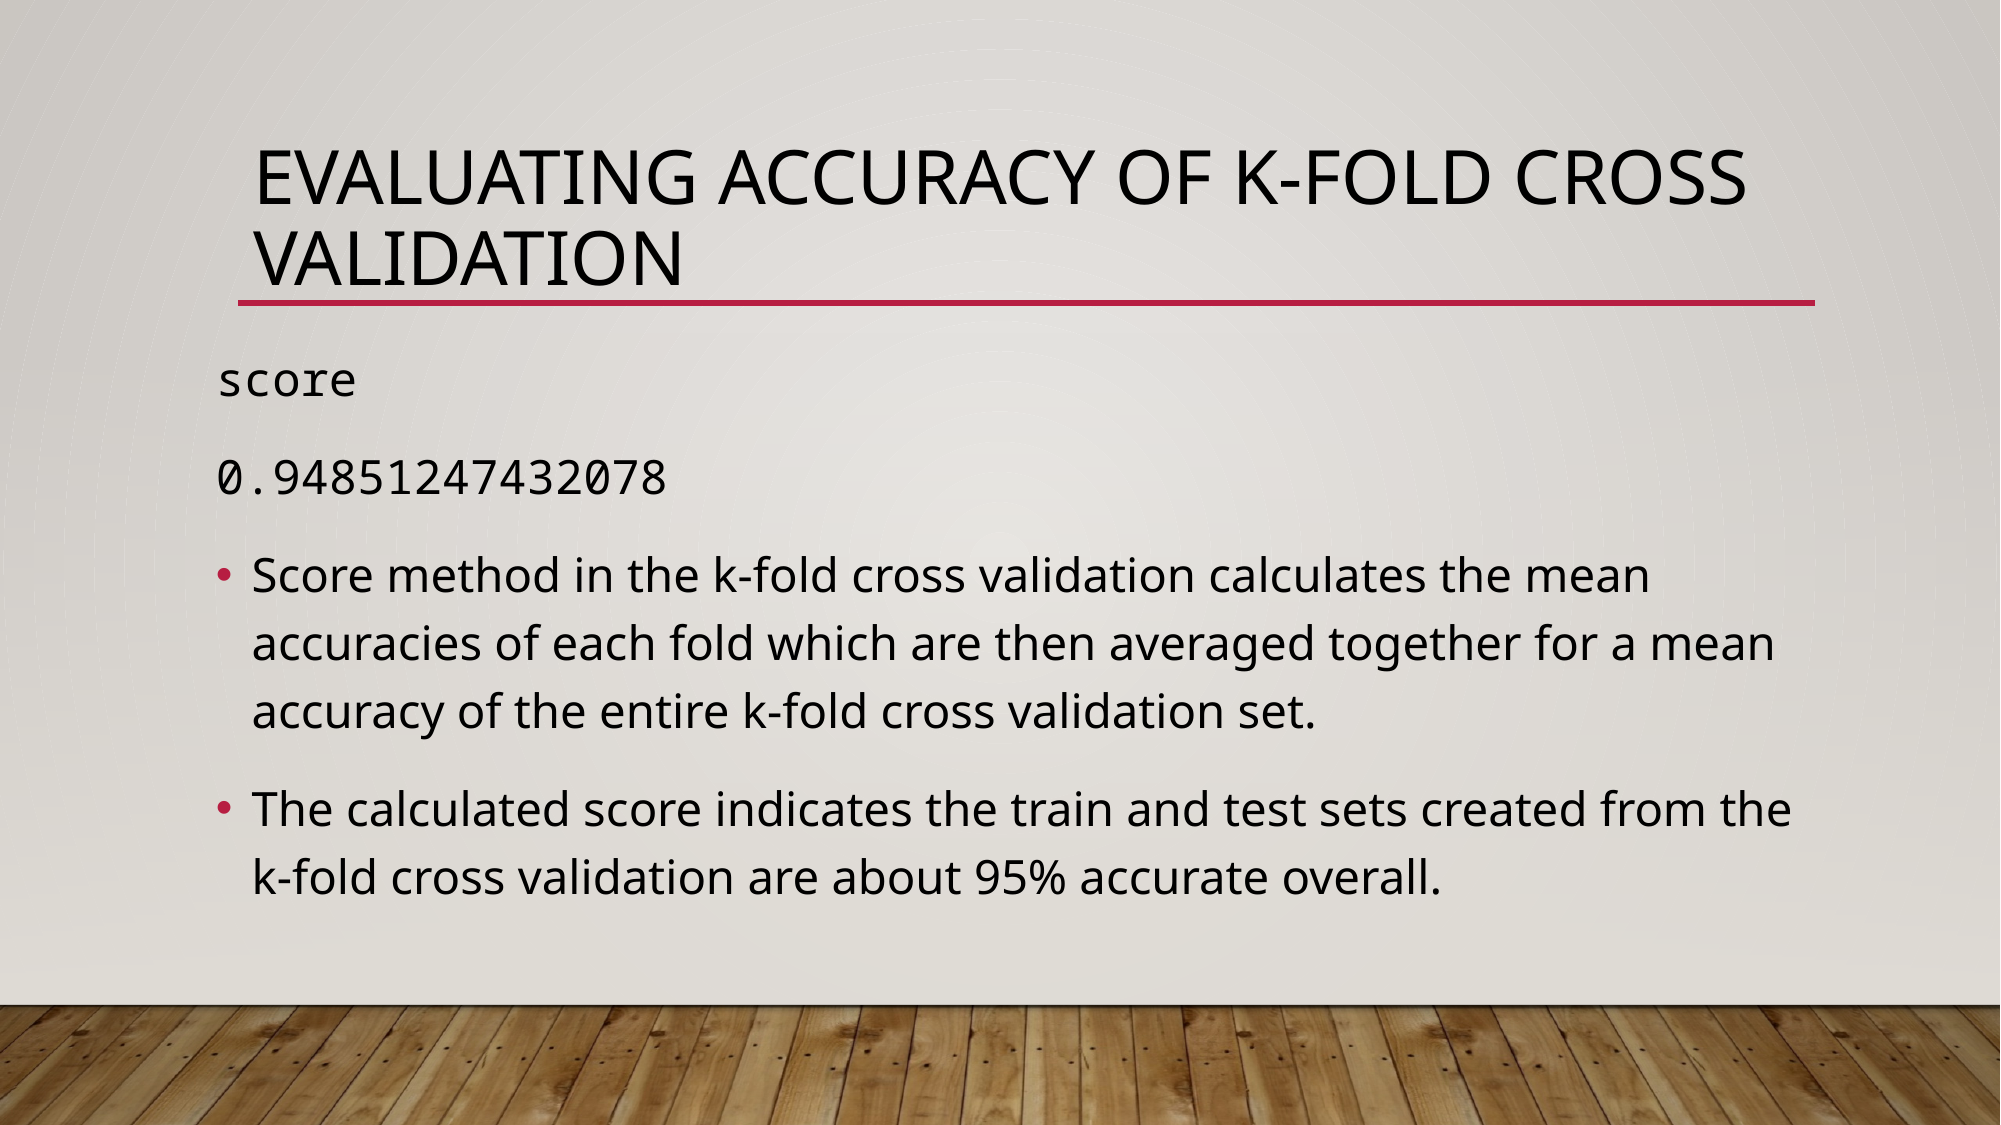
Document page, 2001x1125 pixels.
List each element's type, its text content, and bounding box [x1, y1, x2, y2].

list score 0.94851247432078 Score method in the k-fold cross validation calculates the mean accuracies of each fold which are then averaged together for a mean accuracy of the entire k-fold cross validation set. The calculated score indicates the train and test sets created from the k-fold cross validation are about 95% accurate overall. [200, 330, 1851, 925]
picture [0, 1005, 2000, 1125]
title Evaluating Accuracy of K-Fold Cross Validation [238, 131, 1814, 305]
